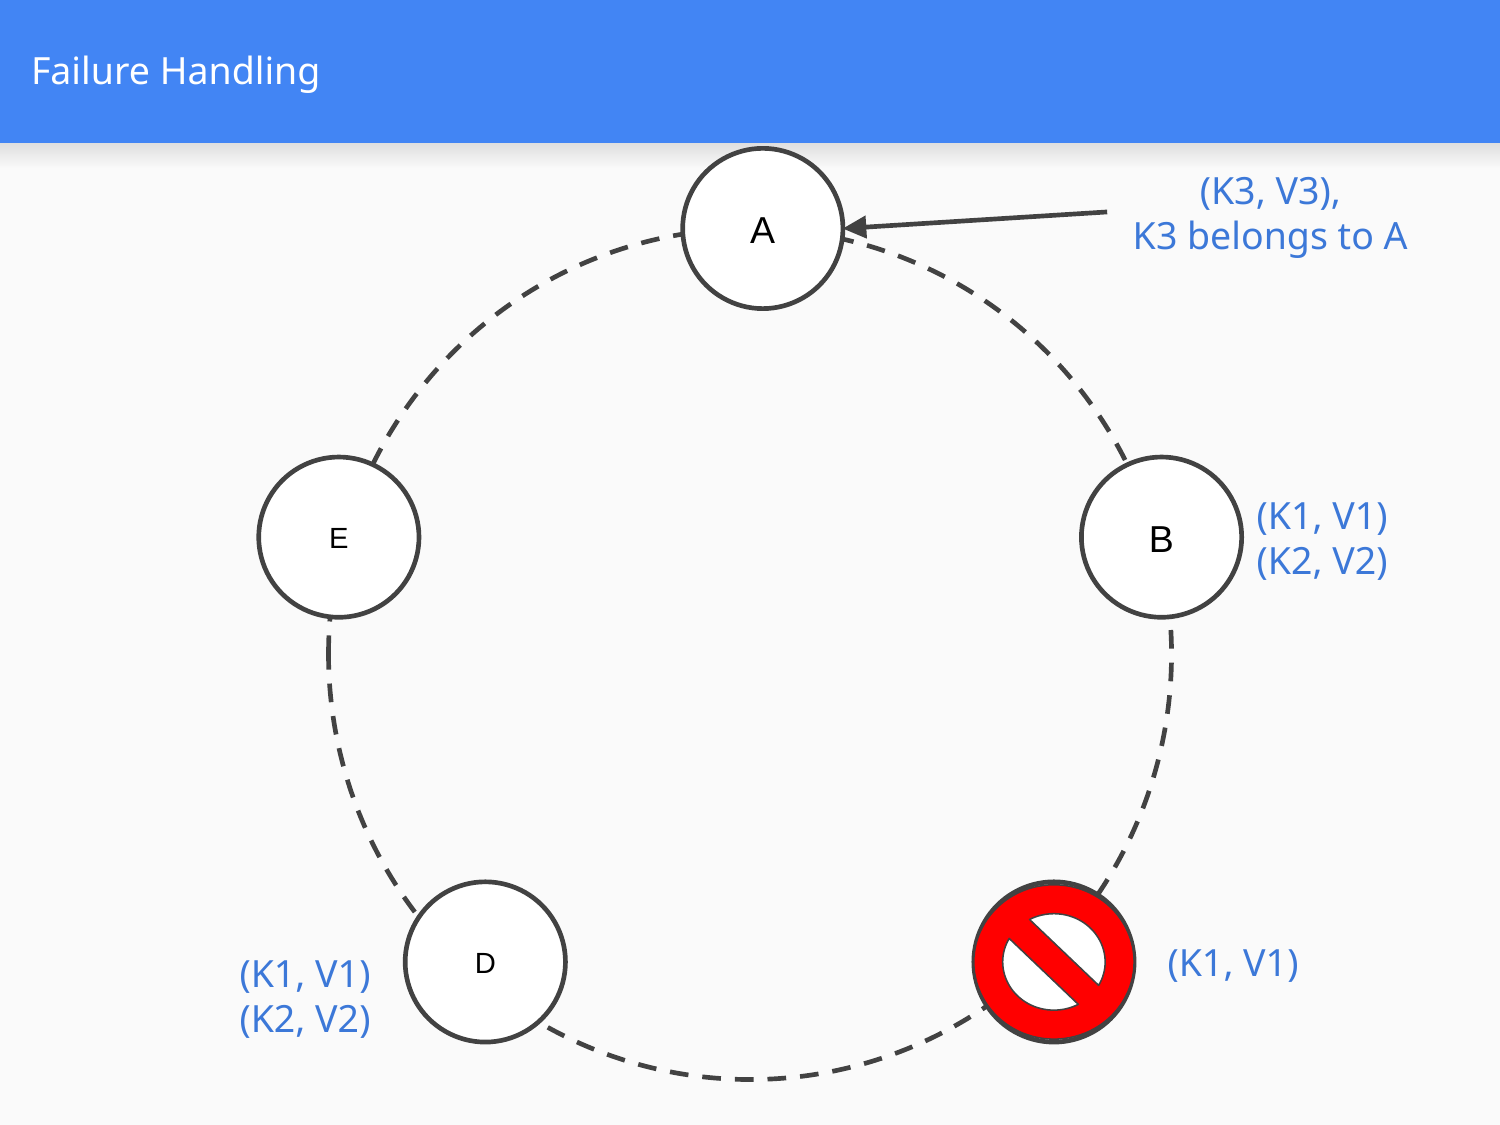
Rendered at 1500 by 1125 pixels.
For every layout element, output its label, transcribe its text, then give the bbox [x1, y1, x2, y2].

text_box [973, 884, 1135, 1040]
text_box (K3, V3), K3 belongs to A [1107, 164, 1434, 260]
text_box A [682, 148, 843, 309]
text_box (K1, V1) (K2, V2) [204, 947, 406, 1042]
text_box [328, 234, 1172, 1080]
text_box E [258, 457, 419, 618]
text_box (K1, V1) [1124, 914, 1342, 1010]
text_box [842, 211, 1108, 229]
title Failure Handling [16, 3, 1464, 136]
text_box [980, 881, 1124, 930]
text_box B [1081, 457, 1241, 618]
text_box [1003, 940, 1076, 1010]
text_box [1031, 914, 1105, 984]
text_box (K1, V1) (K2, V2) [1241, 489, 1434, 585]
text_box [984, 1002, 1124, 1043]
text_box D [406, 881, 566, 1043]
